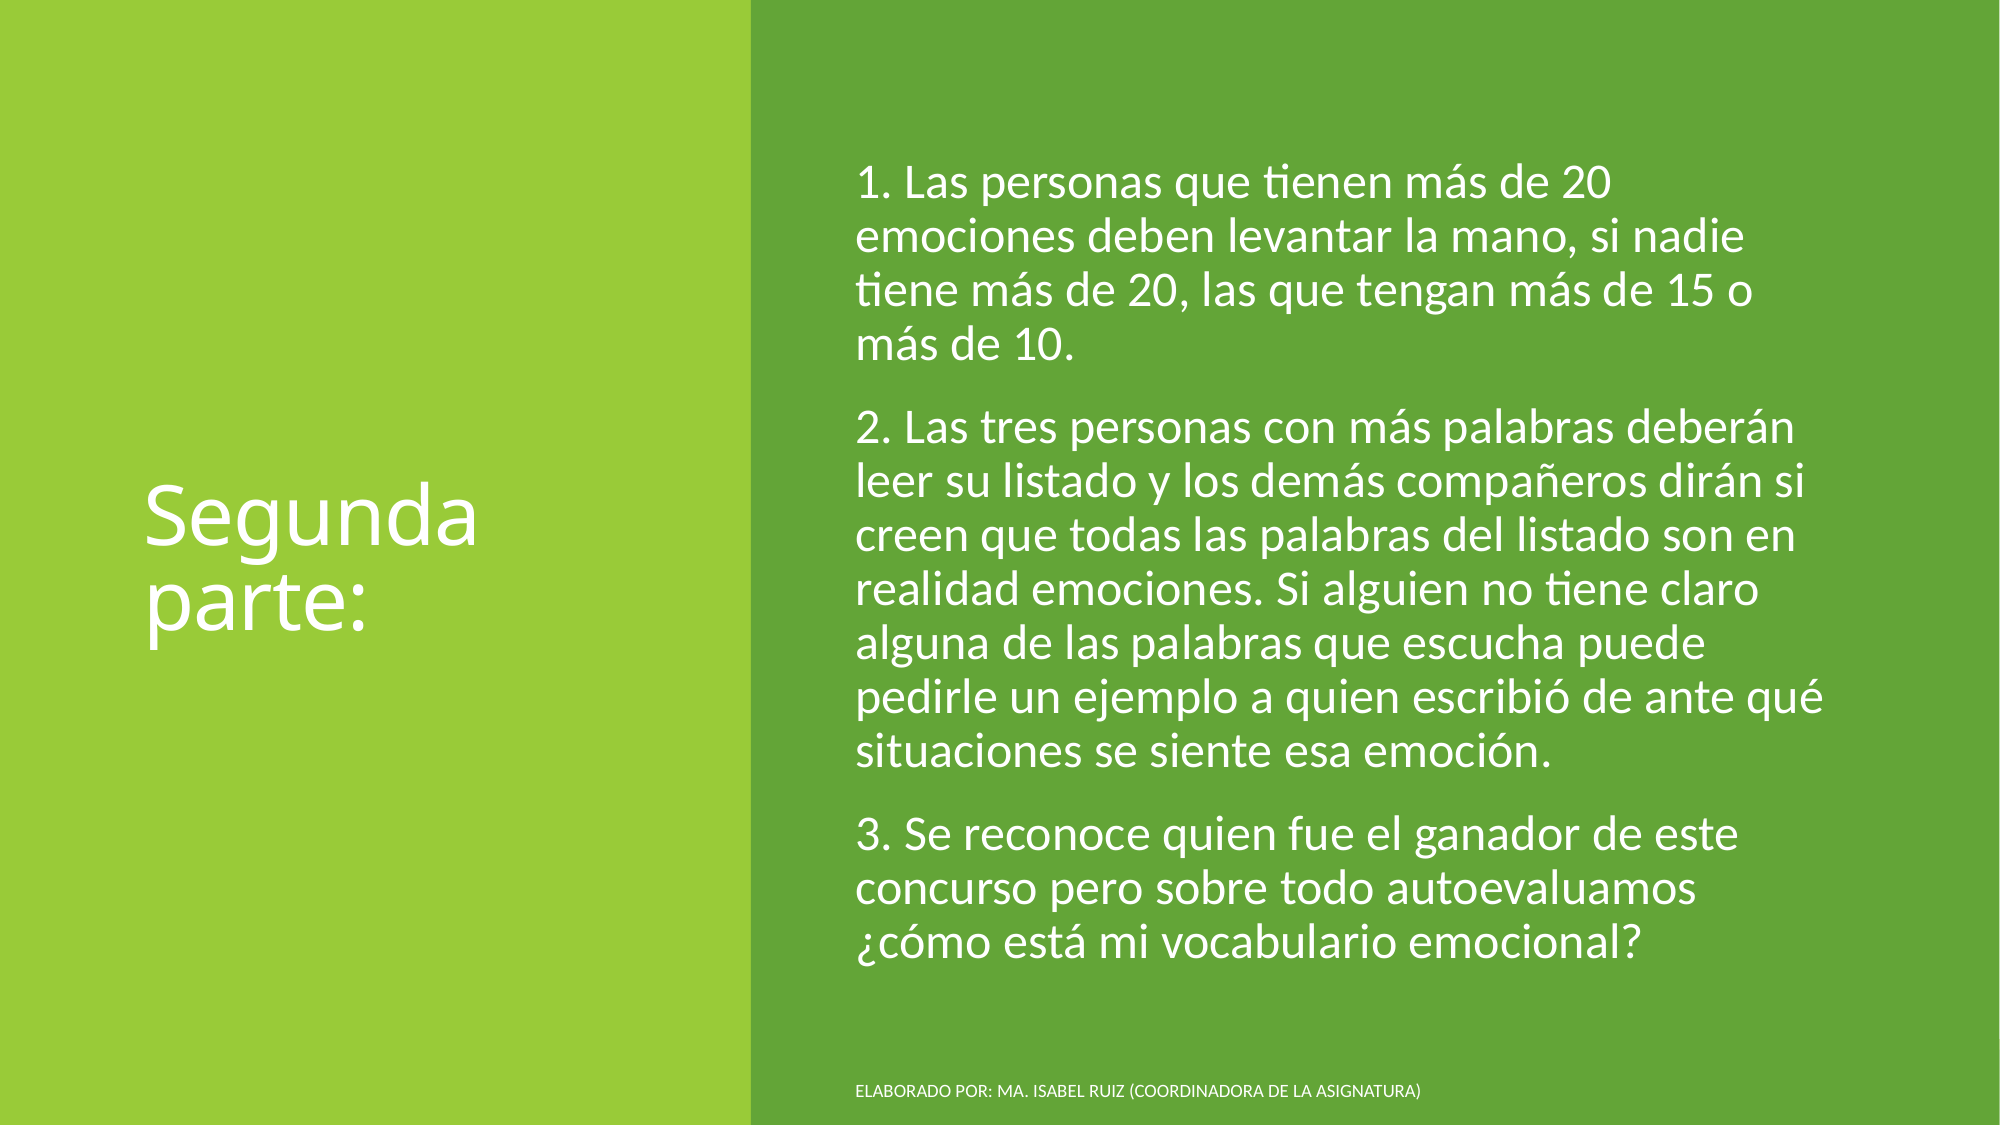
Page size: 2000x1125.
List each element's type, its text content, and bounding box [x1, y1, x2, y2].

title Segunda parte: [128, 105, 697, 1020]
text_box [0, 0, 750, 1125]
footer Elaborado por: Ma. Isabel Ruiz (Coordinadora de la asignatura) [840, 1059, 1686, 1120]
list 1. Las personas que tienen más de 20 emociones deben levantar la mano, si nadie tiene más de 20, las que tengan más de 15 o más de 10. 2. Las tres personas con más palabras deberán leer su listado y los demás compañeros dirán si creen que todas las palabras del listado son en realidad emociones. Si alguien no tiene claro alguna de las palabras que escucha puede pedirle un ejemplo a quien escribió de ante qué situaciones se siente esa emoción. 3. Se reconoce quien fue el ganador de este concurso pero sobre todo autoevaluamos ¿cómo está mi vocabulario emocional? [840, 105, 1842, 1020]
text_box [750, 0, 2000, 1125]
